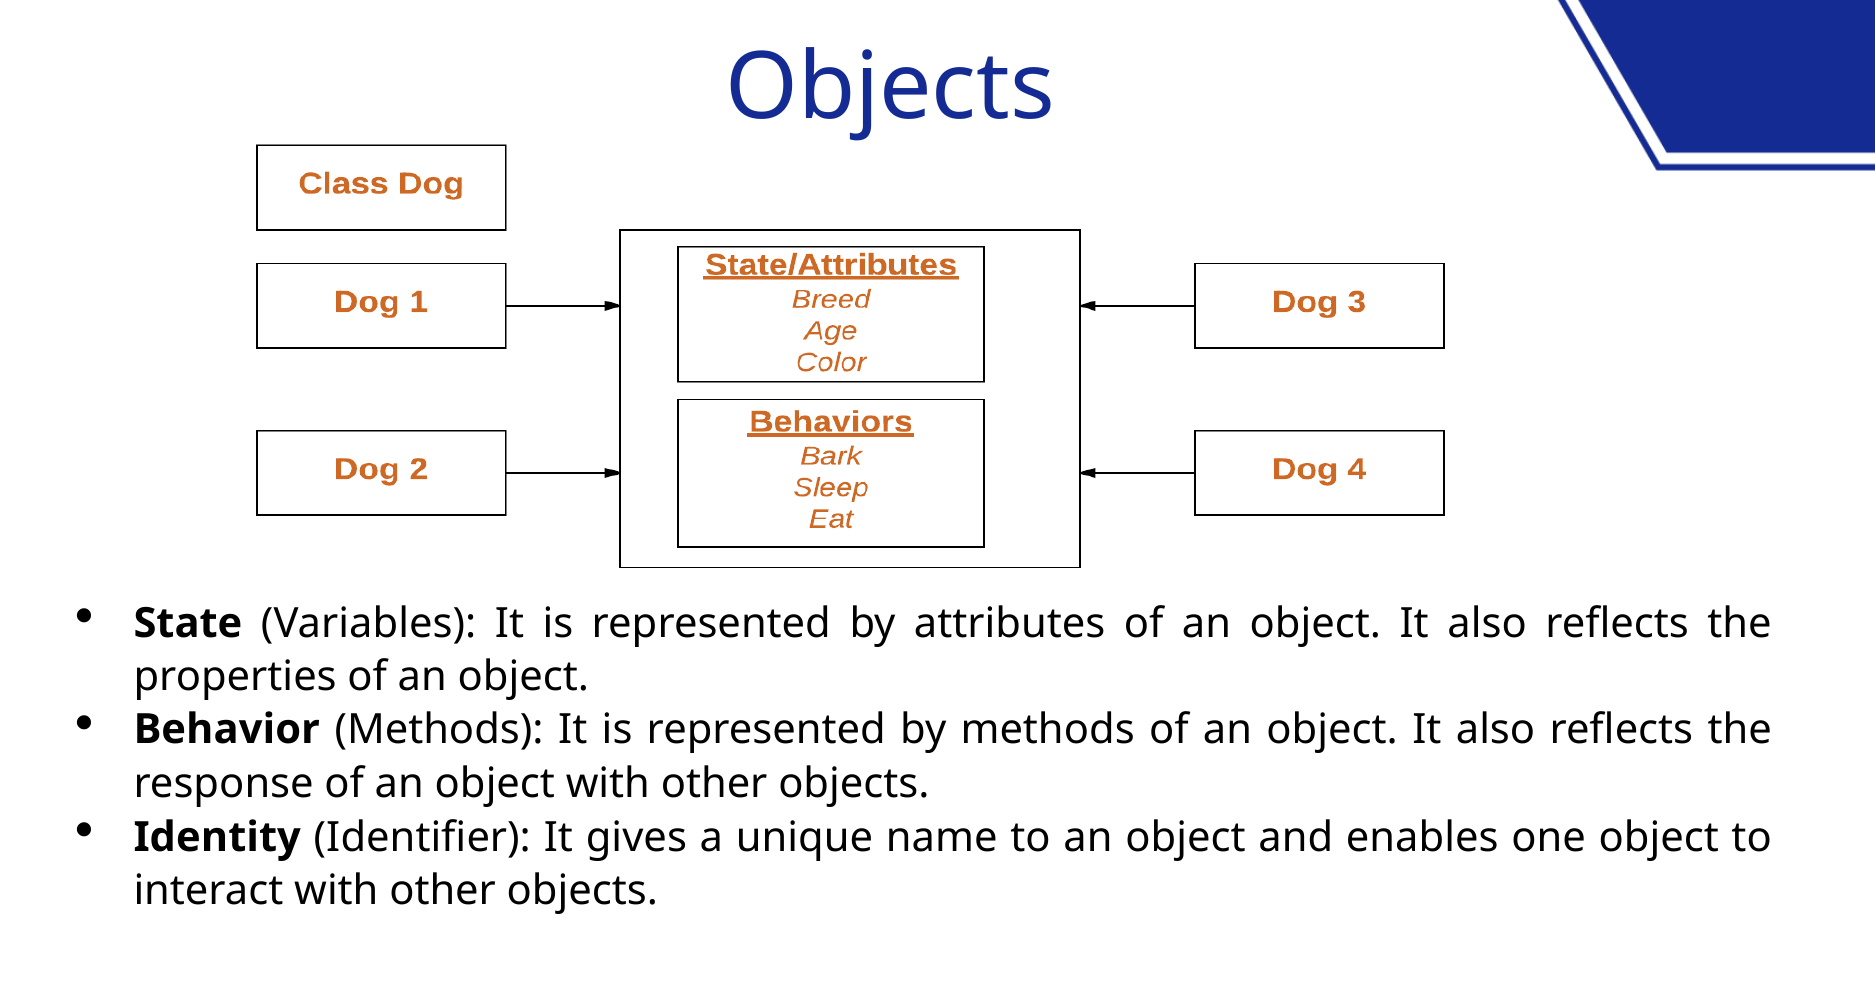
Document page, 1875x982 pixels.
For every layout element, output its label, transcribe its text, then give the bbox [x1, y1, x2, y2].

text_box Objects [657, 46, 1056, 126]
picture [237, 127, 1476, 579]
text_box State (Variables): It is represented by attributes of an object. It also reflects the properties of an object. Behavior (Methods): It is represented by methods of an object. It also reflects the response of an object with other objects. Identity (Identifier): It gives a unique name to an object and enables one object to interact with other objects. [62, 584, 1788, 921]
picture [1499, 0, 1875, 172]
